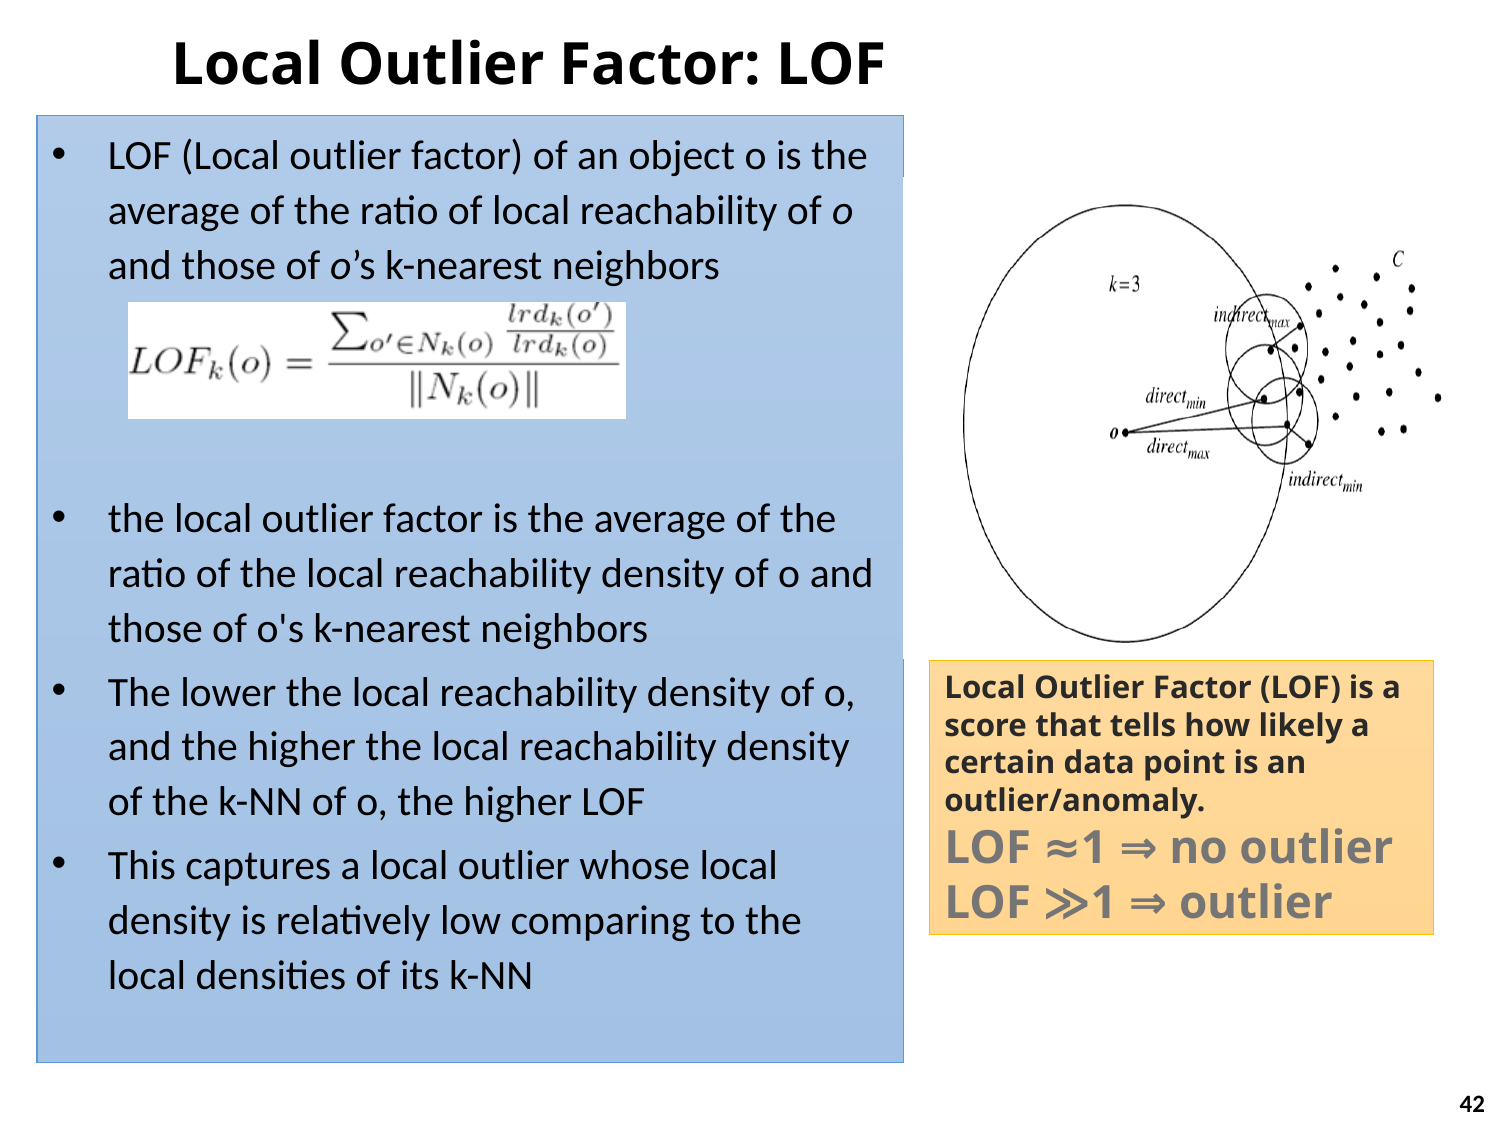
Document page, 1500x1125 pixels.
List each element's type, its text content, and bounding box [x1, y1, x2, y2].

text_box 42 [1187, 1062, 1500, 1125]
picture [128, 302, 626, 419]
picture [903, 177, 1483, 659]
title Local Outlier Factor: LOF [156, 26, 1450, 105]
text_box LOF (Local outlier factor) of an object o is the average of the ratio of local reachability of o and those of o’s k-nearest neighbors the local outlier factor is the average of the ratio of the local reachability density of o and those of o's k-nearest neighbors The lower the local reachability density of o, and the higher the local reachability density of the k-NN of o, the higher LOF This captures a local outlier whose local density is relatively low comparing to the local densities of its k-NN [36, 115, 904, 1063]
text_box Local Outlier Factor (LOF) is a score that tells how likely a certain data point is an outlier/anomaly. LOF ≈1 ⇒ no outlier LOF ≫1 ⇒ outlier [929, 660, 1434, 935]
